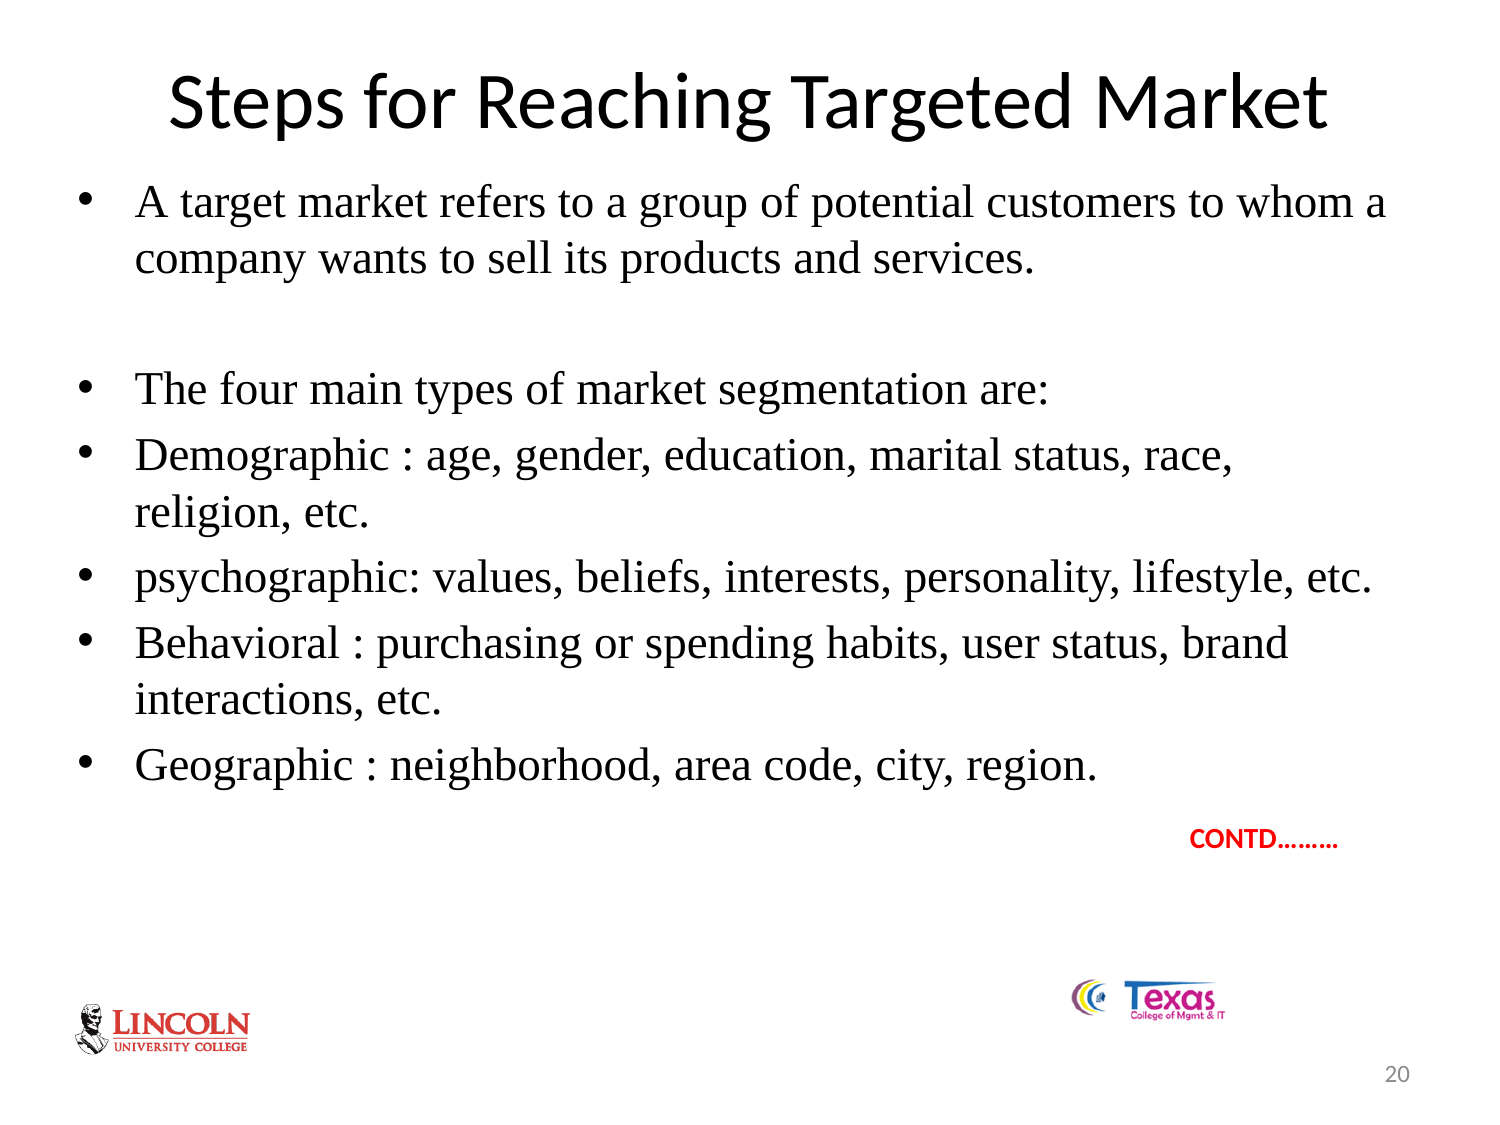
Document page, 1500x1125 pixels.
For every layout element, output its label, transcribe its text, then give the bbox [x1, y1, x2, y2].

picture [1049, 899, 1244, 1094]
list A target market refers to a group of potential customers to whom a company wants to sell its products and services. The four main types of market segmentation are: Demographic : age, gender, education, marital status, race, religion, etc. psychographic: values, beliefs, interests, personality, lifestyle, etc. Behavioral : purchasing or spending habits, user status, brand interactions, etc. Geographic : neighborhood, area code, city, region. [62, 162, 1413, 843]
title Steps for Reaching Targeted Market [75, 2, 1425, 190]
slide_number 20 [1074, 1042, 1425, 1103]
text_box CONTD……… [1175, 812, 1470, 862]
picture [0, 914, 407, 1125]
